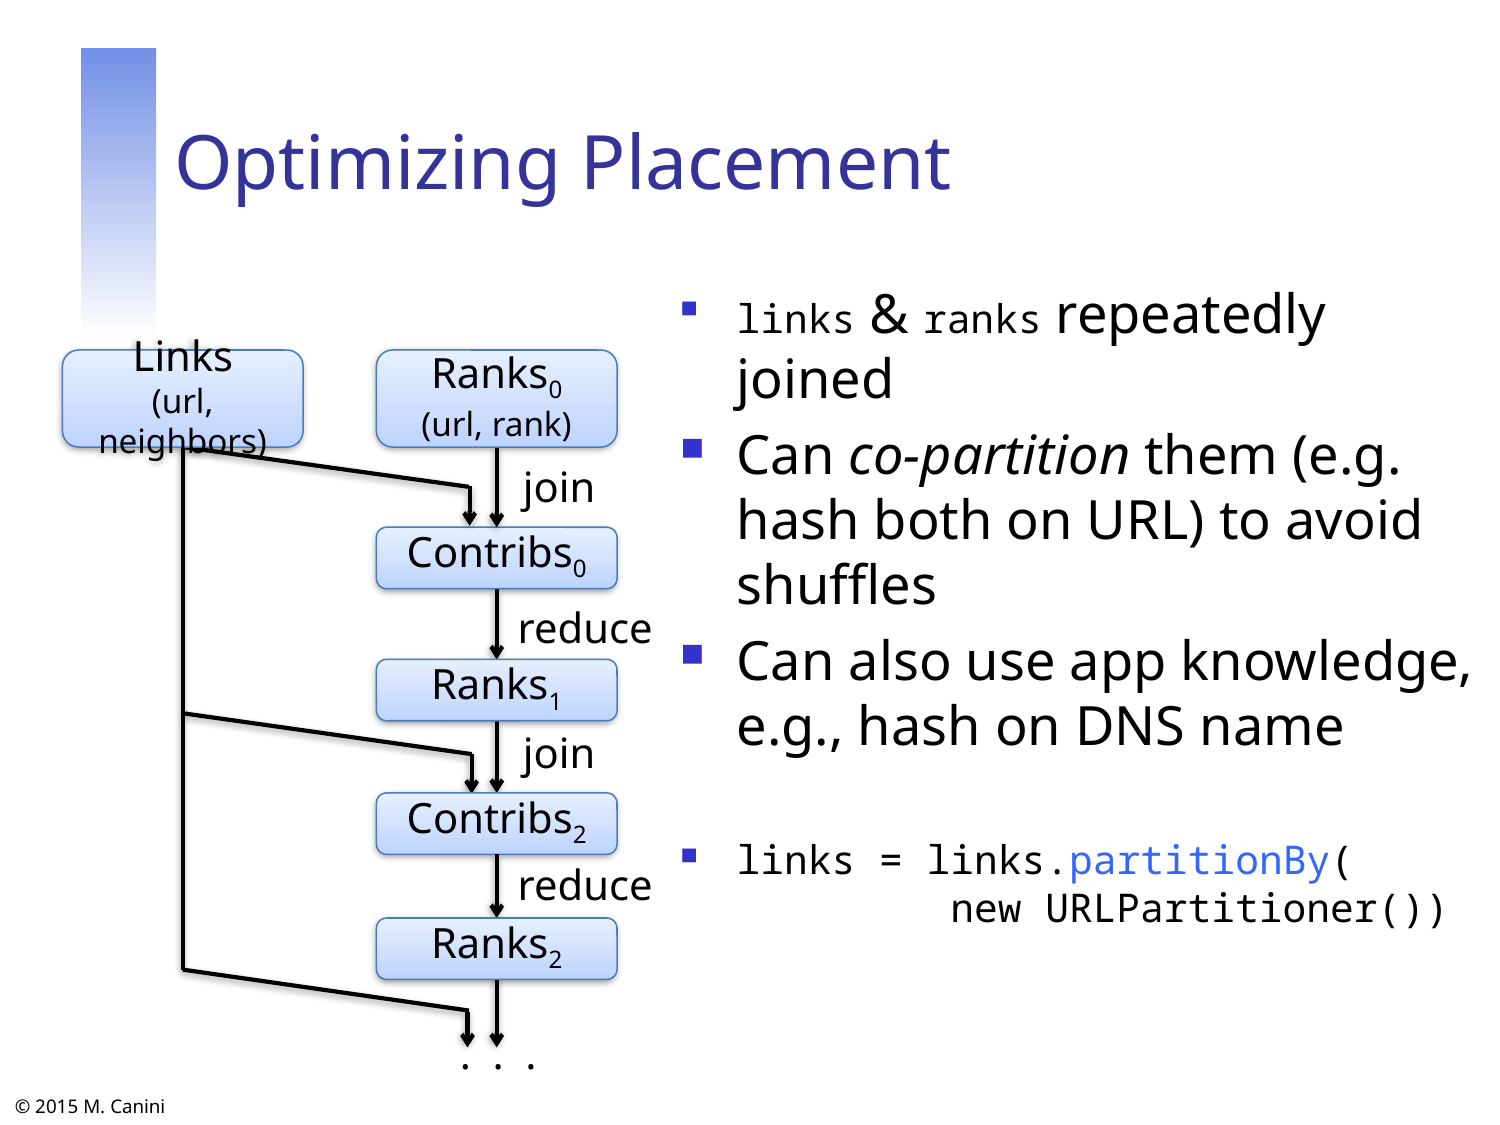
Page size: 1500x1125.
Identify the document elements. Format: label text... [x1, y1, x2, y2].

text_box Contribs0 [376, 527, 618, 589]
text_box Contribs2 [376, 792, 618, 855]
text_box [182, 969, 470, 1011]
text_box . . . [420, 1020, 577, 1085]
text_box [181, 712, 472, 755]
list links & ranks repeatedly joined Can co-partition them (e.g. hash both on URL) to avoid shuffles Can also use app knowledge, e.g., hash on DNS name links = links.partitionBy( new URLPartitioner()) [665, 271, 1500, 1016]
text_box Ranks2 [376, 918, 618, 980]
title Optimizing Placement [158, 49, 1438, 213]
text_box Ranks1 [376, 659, 618, 721]
text_box reduce [502, 851, 668, 917]
text_box Ranks0 (url, rank) [376, 349, 618, 448]
text_box reduce [502, 594, 668, 660]
text_box Links (url, neighbors) [62, 349, 304, 448]
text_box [182, 445, 470, 488]
text_box join [508, 728, 611, 784]
text_box join [508, 454, 611, 519]
